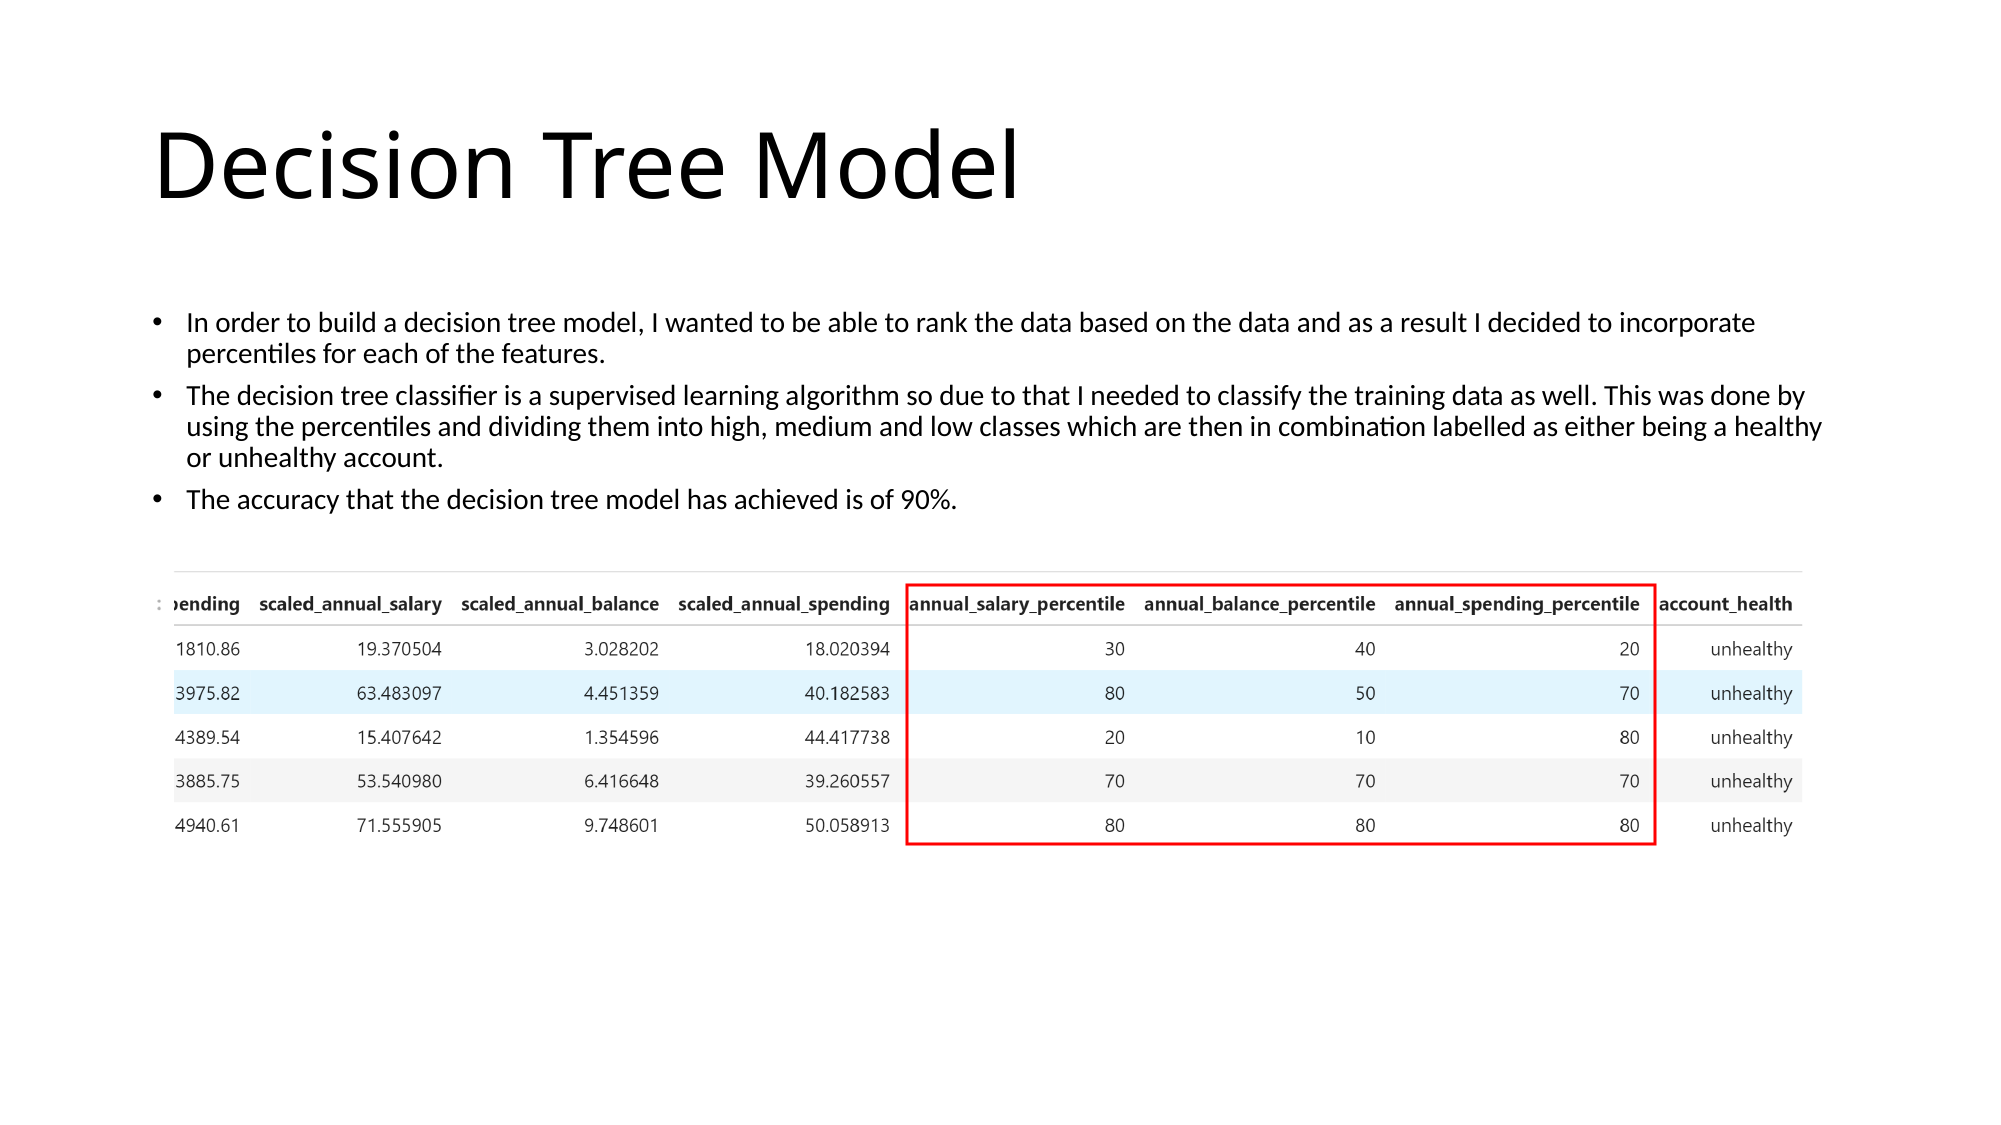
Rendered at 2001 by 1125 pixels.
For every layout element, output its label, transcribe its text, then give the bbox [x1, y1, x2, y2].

title Decision Tree Model [137, 59, 1863, 278]
list In order to build a decision tree model, I wanted to be able to rank the data based on the data and as a result I decided to incorporate percentiles for each of the features. The decision tree classifier is a supervised learning algorithm so due to that I needed to classify the training data as well. This was done by using the percentiles and dividing them into high, medium and low classes which are then in combination labelled as either being a healthy or unhealthy account. The accuracy that the decision tree model has achieved is of 90%. [137, 299, 1863, 524]
picture [157, 571, 1812, 847]
